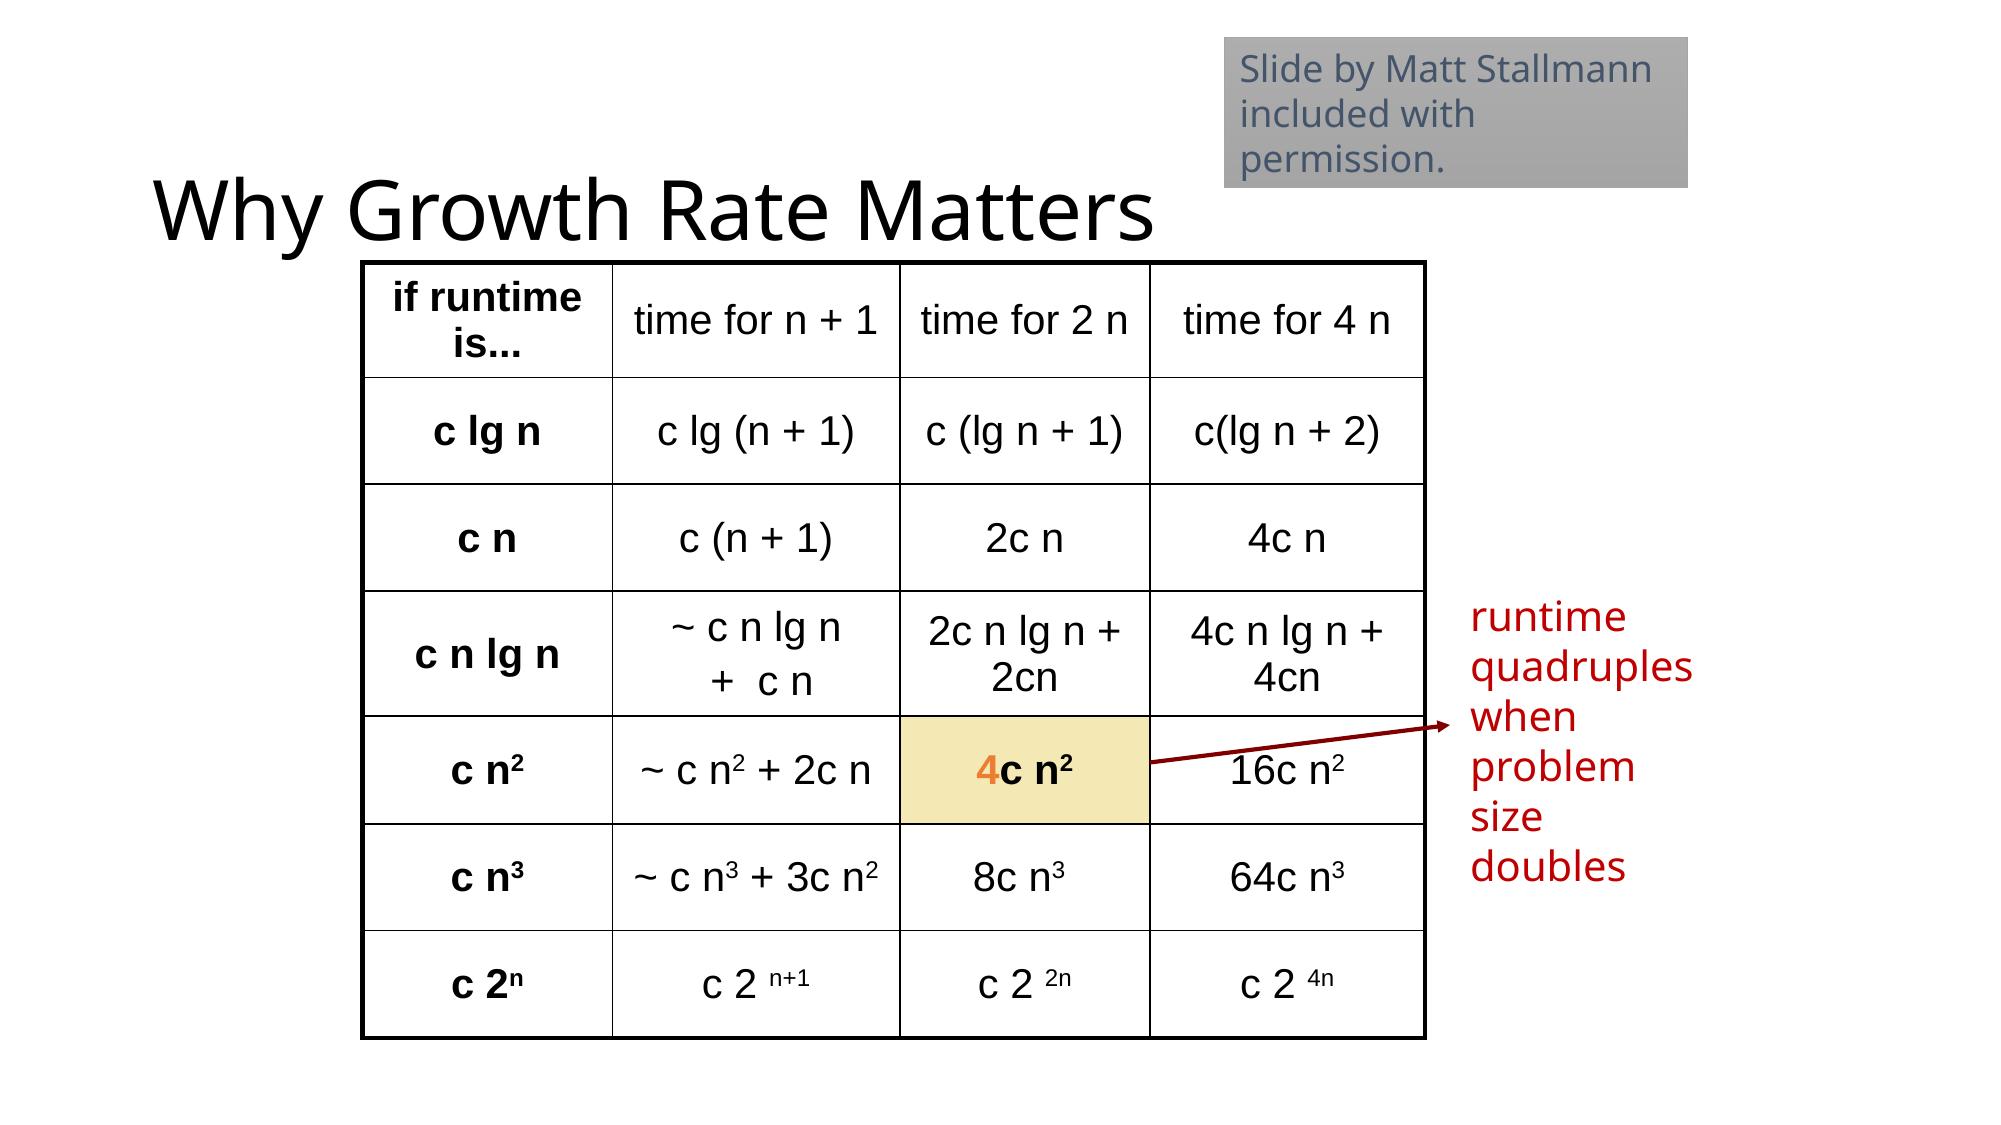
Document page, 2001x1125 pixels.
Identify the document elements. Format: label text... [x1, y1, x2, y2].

table_cell ~ c n lg n + c n [613, 592, 899, 715]
table_cell ~ c n3 + 3c n2 [613, 825, 899, 930]
title Why Growth Rate Matters [137, 59, 1863, 278]
text_box Slide by Matt Stallmann included with permission. [1224, 37, 1688, 188]
table_header time for n + 1 [613, 265, 899, 377]
table_header if runtime is... [365, 265, 612, 377]
table_cell c lg (n + 1) [613, 378, 899, 483]
table_cell 2c n [901, 485, 1149, 590]
table_cell c (lg n + 1) [901, 378, 1149, 483]
table_cell c n lg n [365, 592, 612, 715]
table_header time for 2 n [901, 265, 1149, 377]
table_cell 16c n2 [1151, 717, 1423, 762]
table_cell c 2 4n [1151, 931, 1423, 1036]
table_cell c (n + 1) [613, 485, 899, 590]
table_cell c 2n [365, 931, 612, 1036]
text_box runtime quadruples when problem size doubles [1455, 582, 1713, 898]
table_cell 2c n lg n + 2cn [901, 592, 1149, 715]
table_cell c(lg n + 2) [1151, 378, 1423, 483]
table_cell 8c n3 [901, 825, 1149, 930]
table_cell c 2 n+1 [613, 931, 899, 1036]
table_cell 16c n2 [1151, 729, 1423, 823]
table_cell 4c n lg n + 4cn [1151, 592, 1423, 715]
table_cell 4c n [1151, 485, 1423, 590]
table_cell 64c n3 [1151, 825, 1423, 930]
text_box [1149, 720, 1450, 763]
table_cell c n2 [365, 717, 612, 823]
table_cell 4c n2 [901, 717, 1149, 823]
table_cell ~ c n2 + 2c n [613, 717, 899, 823]
table_cell c 2 2n [901, 931, 1149, 1036]
table_cell c n [365, 485, 612, 590]
table_header time for 4 n [1151, 265, 1423, 377]
table_cell c n3 [365, 825, 612, 930]
table_cell c lg n [365, 378, 612, 483]
